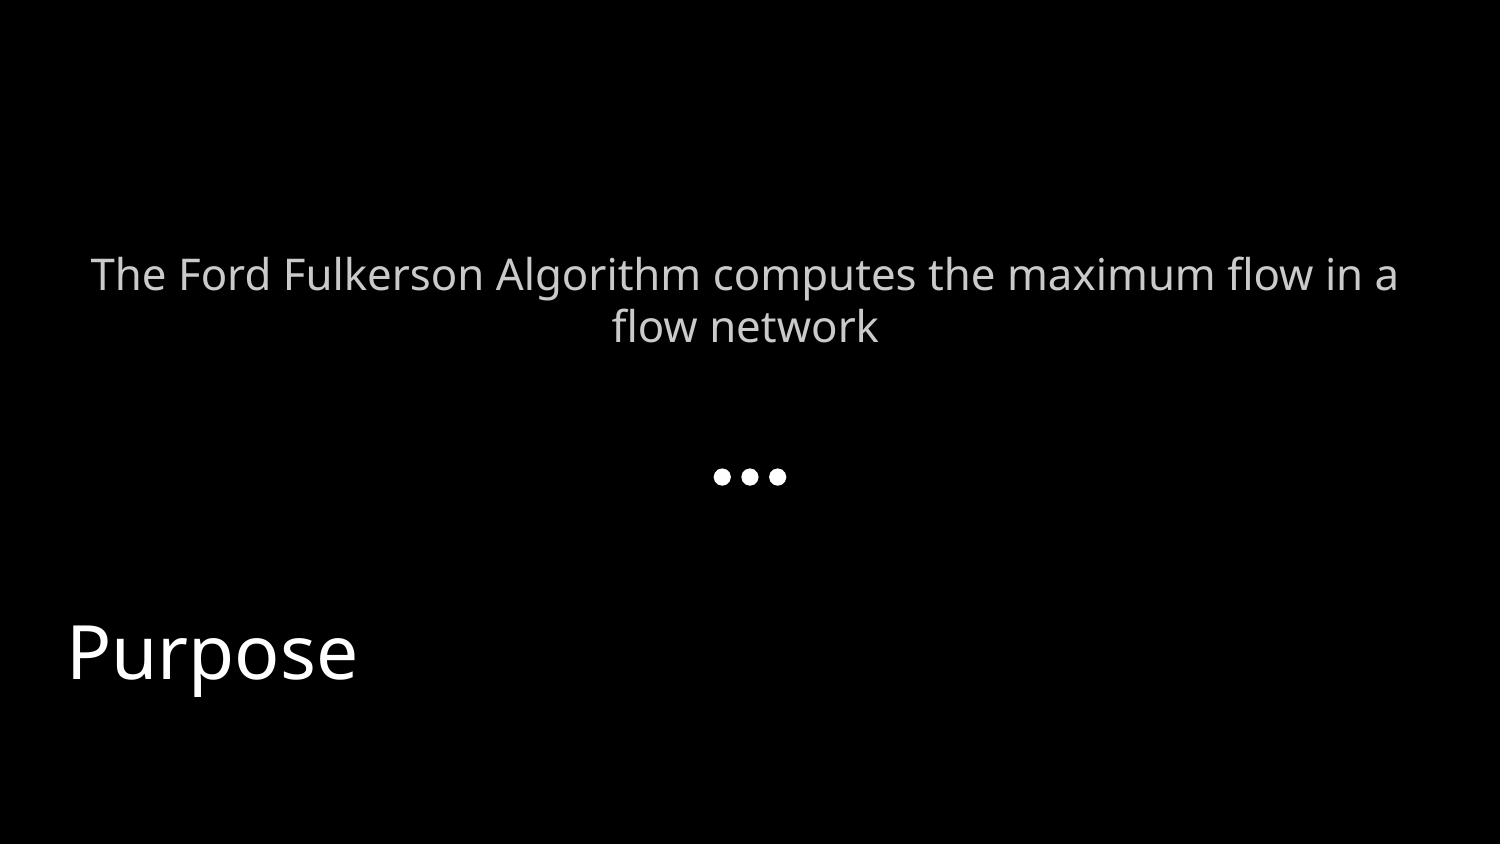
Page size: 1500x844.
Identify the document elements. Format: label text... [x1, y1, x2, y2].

subtitle The Ford Fulkerson Algorithm computes the maximum flow in a flow network [46, 231, 1445, 844]
title Purpose [51, 43, 1449, 710]
